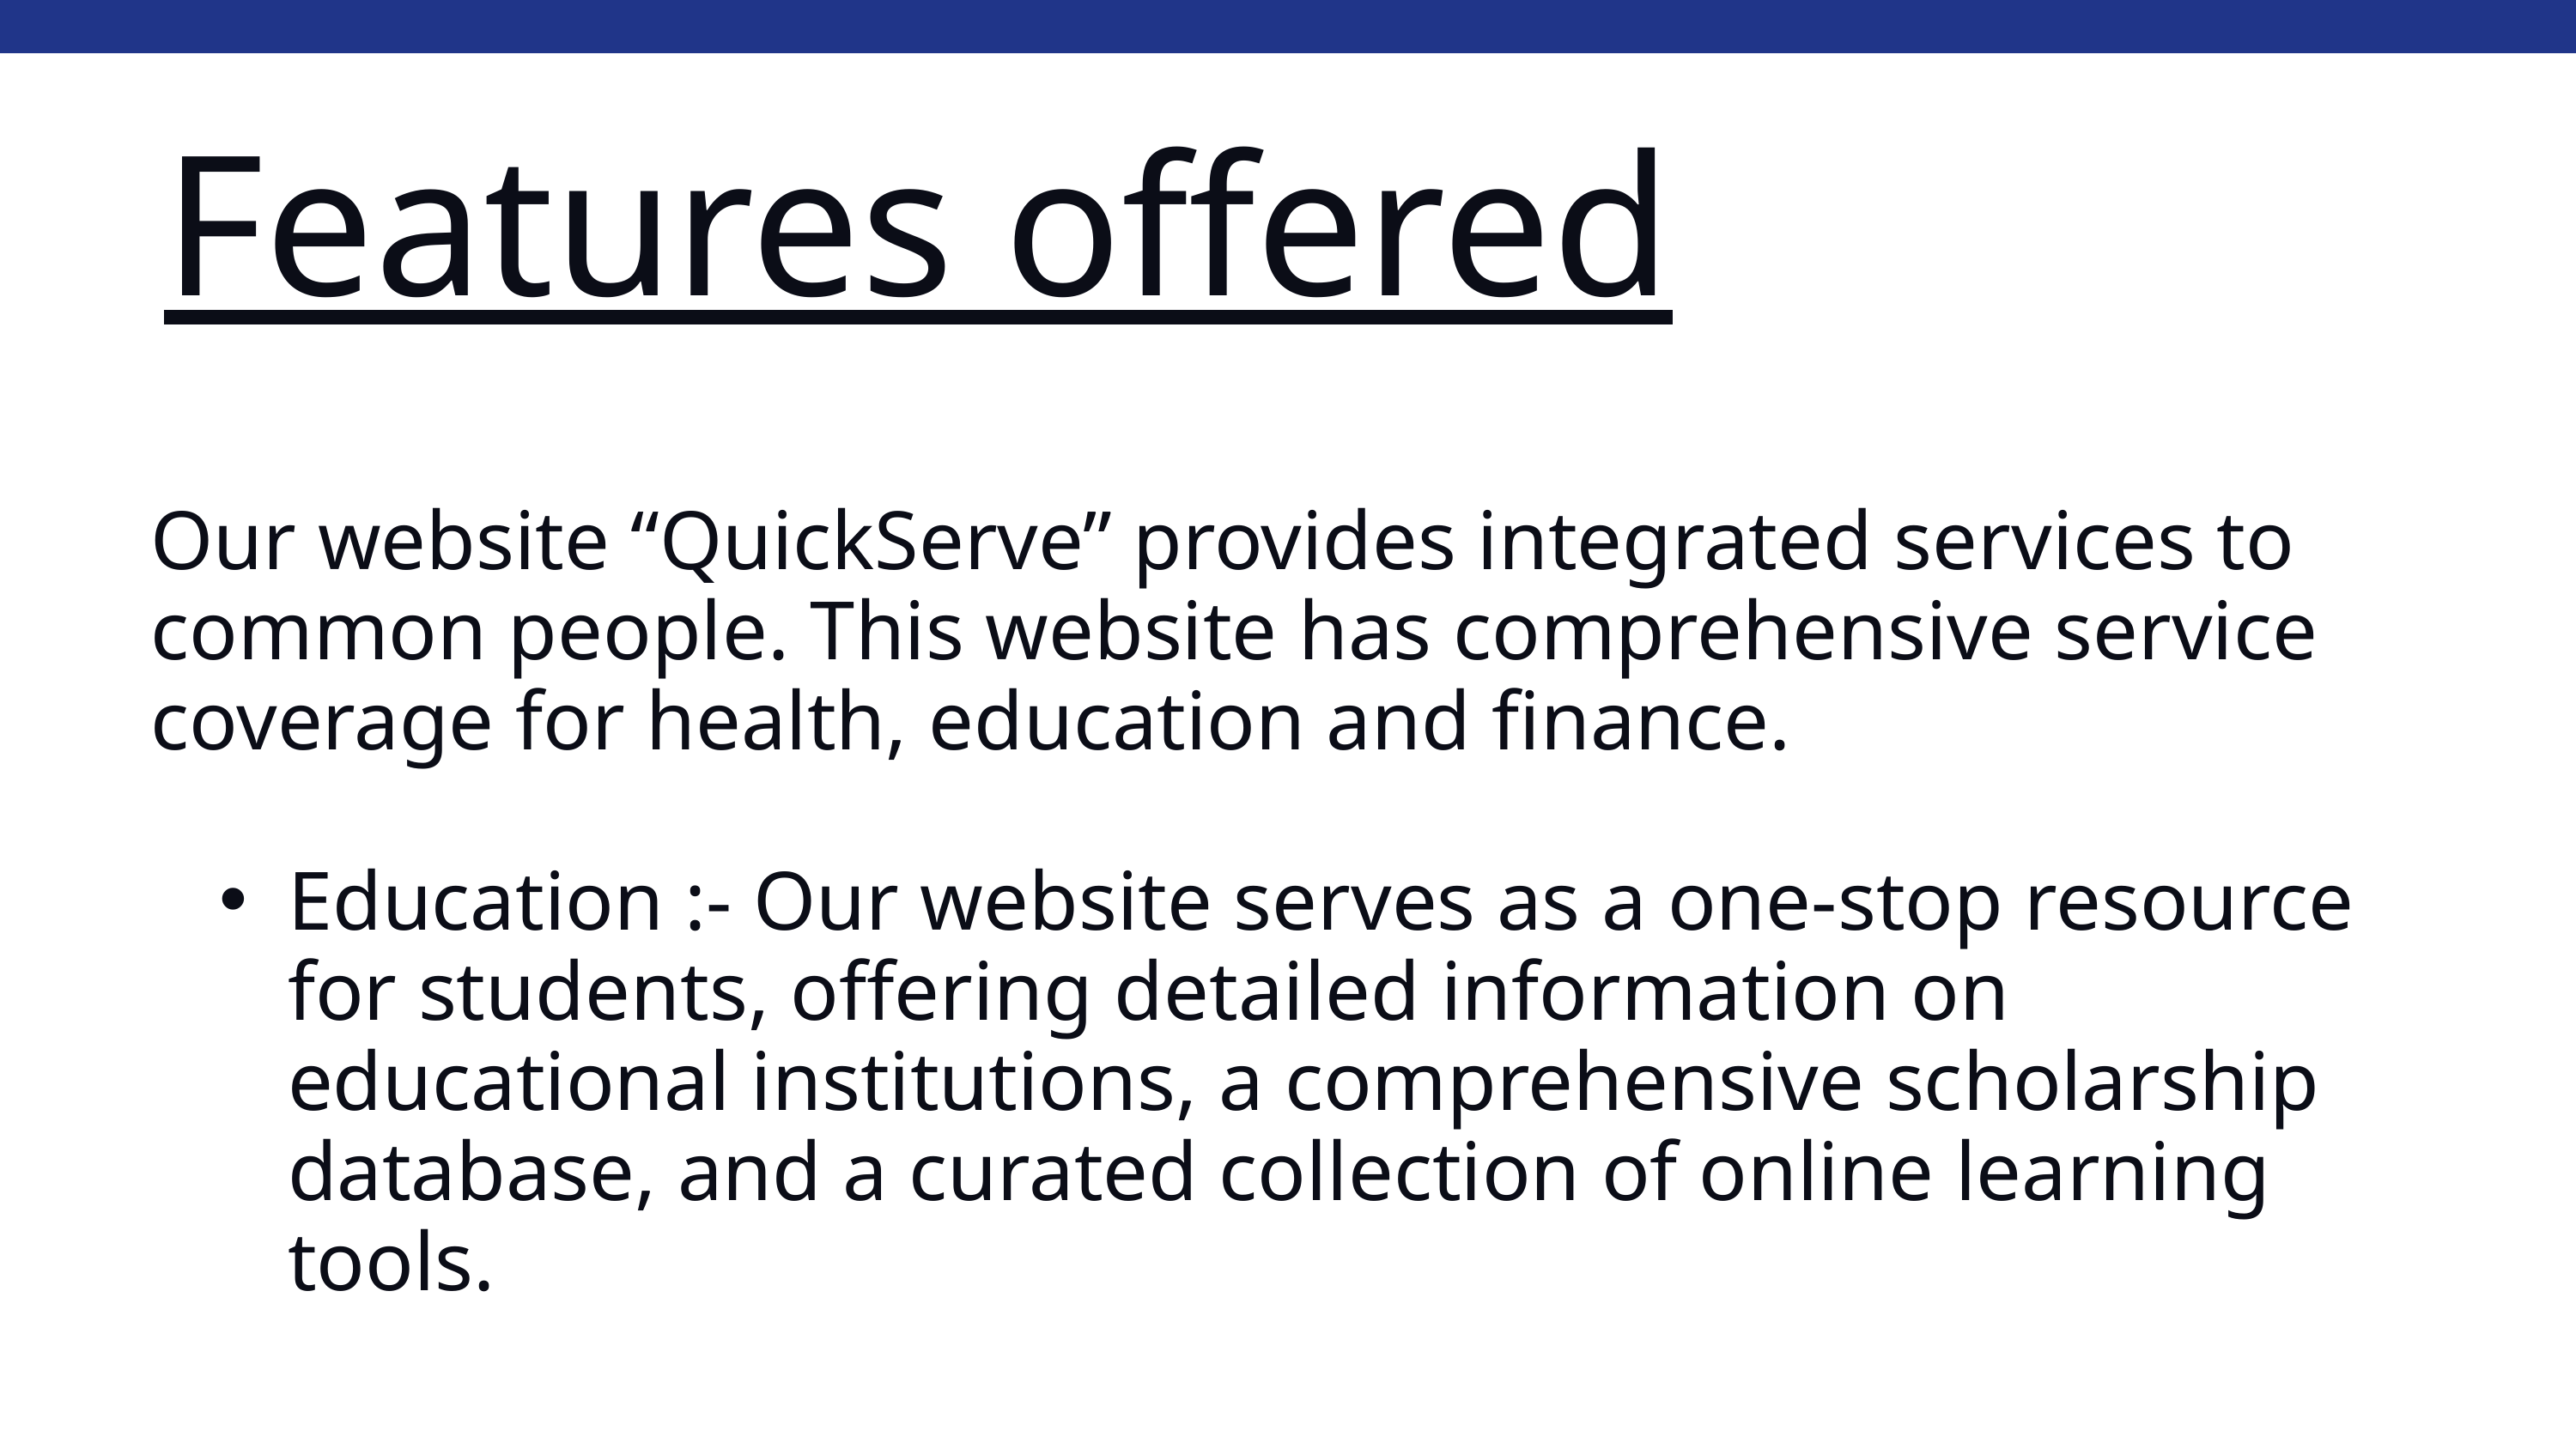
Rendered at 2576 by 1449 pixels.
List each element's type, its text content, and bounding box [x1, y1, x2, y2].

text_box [0, 0, 2576, 53]
text_box Features offered [0, 63, 1993, 336]
text_box Our website “QuickServe” provides integrated services to common people. This website has comprehensive service coverage for health, education and finance. Education :- Our website serves as a one-stop resource for students, offering detailed information on educational institutions, a comprehensive scholarship database, and a curated collection of online learning tools. [150, 495, 2426, 1307]
